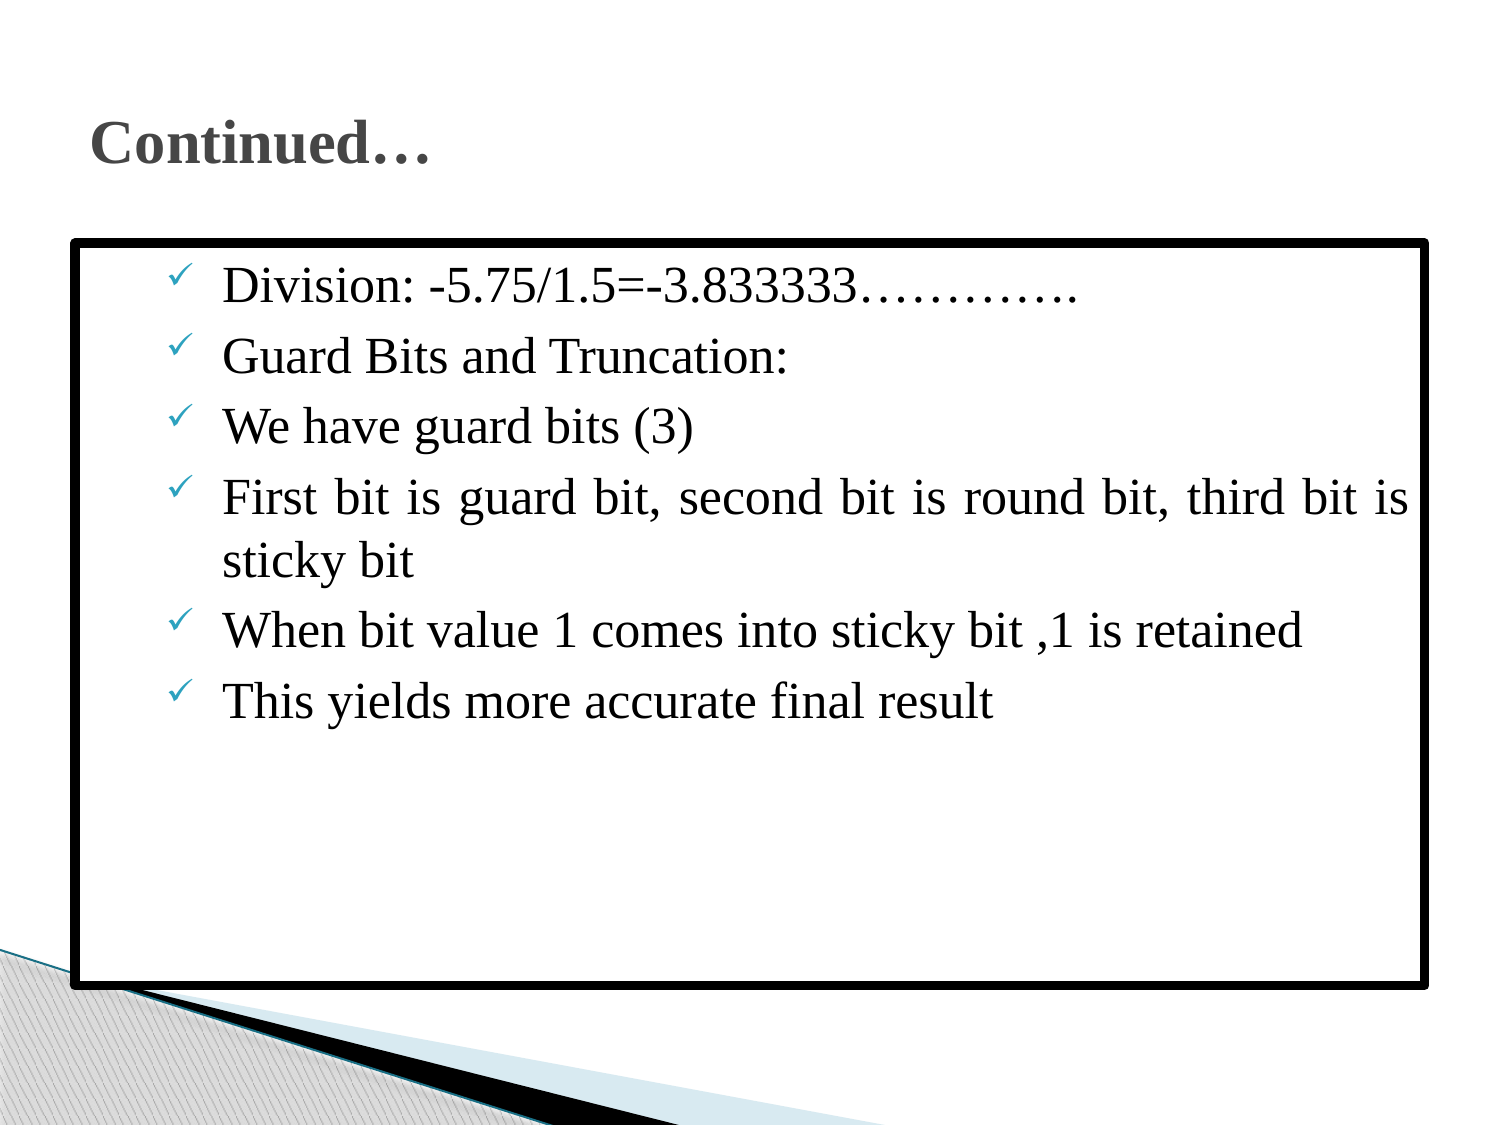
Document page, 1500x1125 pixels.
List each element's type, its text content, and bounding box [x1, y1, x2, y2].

list Division: -5.75/1.5=-3.833333…………. Guard Bits and Truncation: We have guard bits (3) First bit is guard bit, second bit is round bit, third bit is sticky bit When bit value 1 comes into sticky bit ,1 is retained This yields more accurate final result [70, 238, 1429, 990]
title Continued… [75, 45, 1425, 233]
